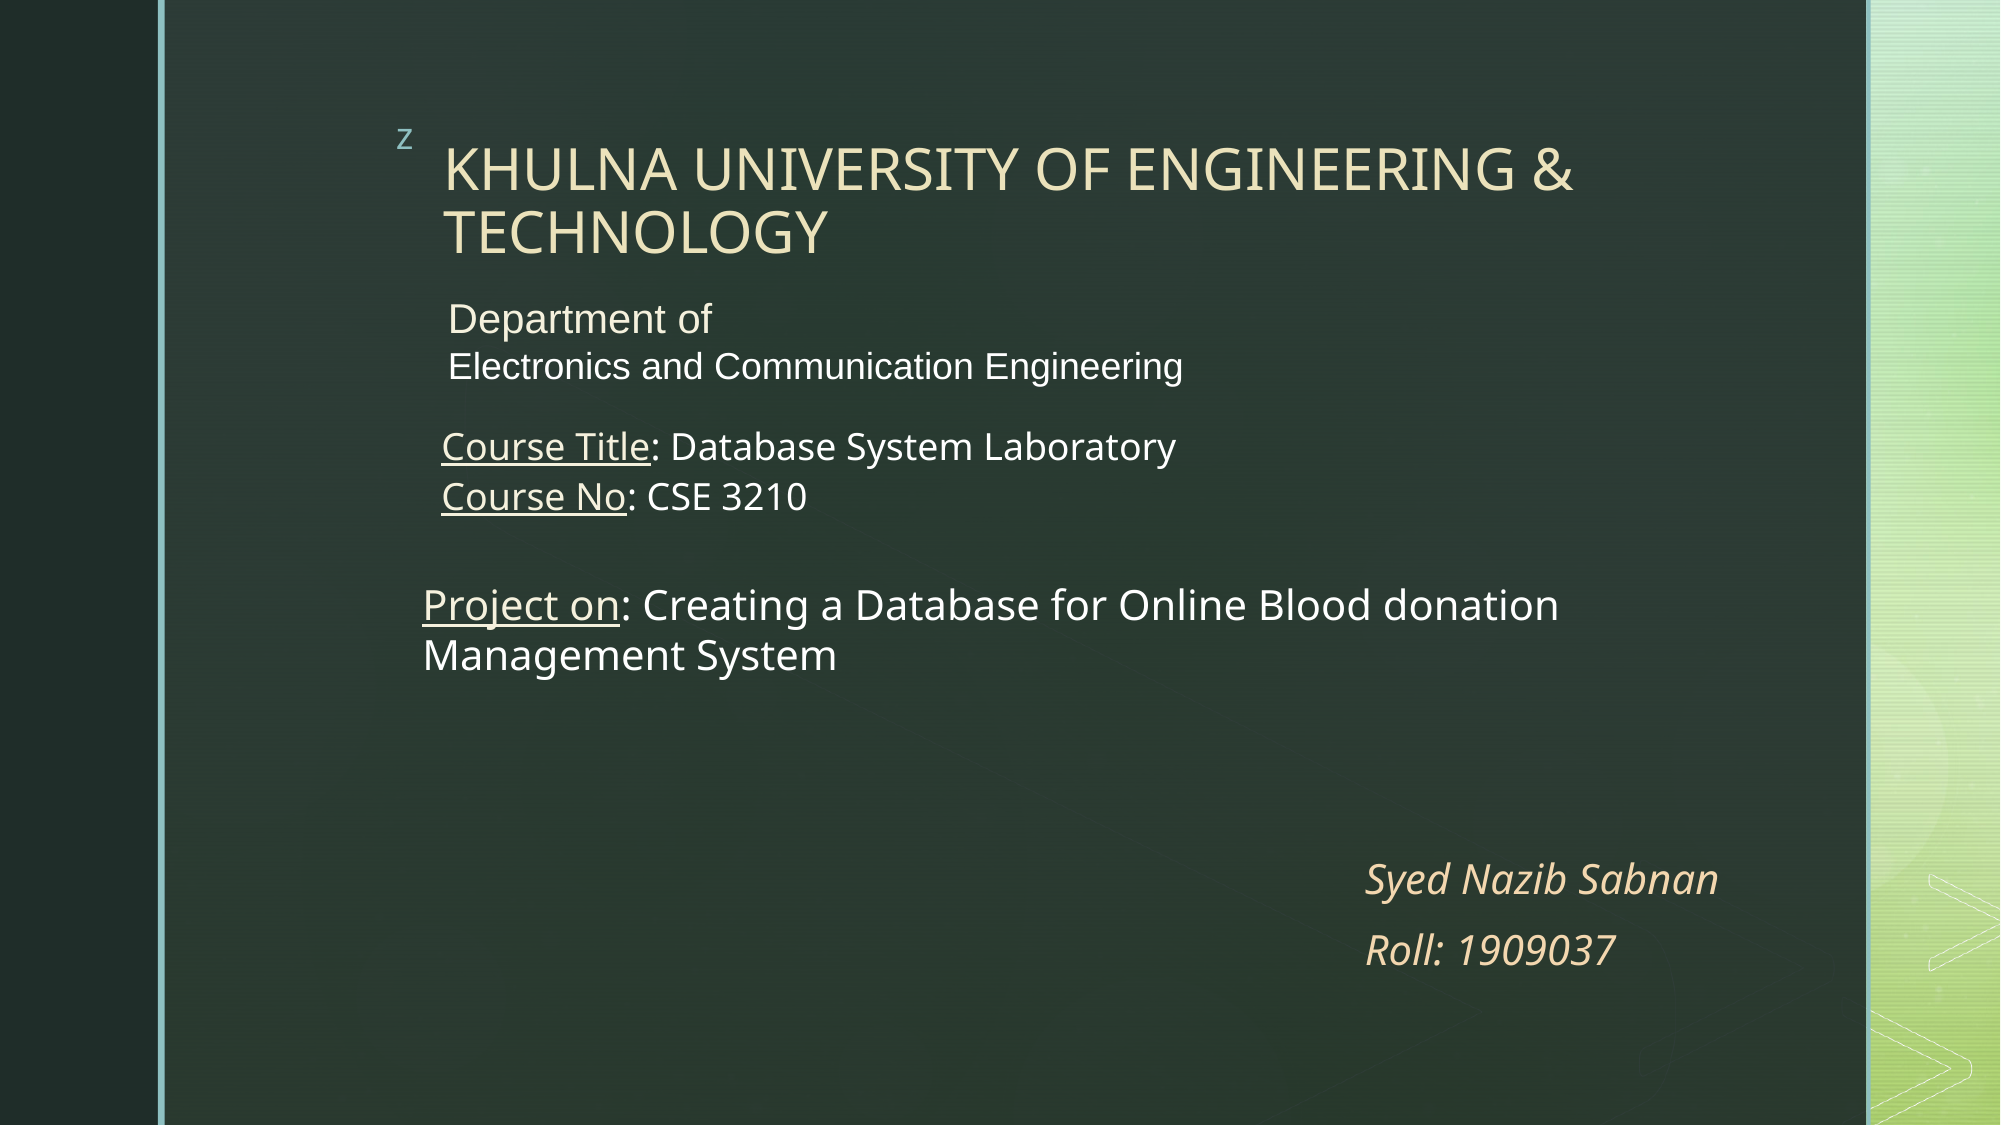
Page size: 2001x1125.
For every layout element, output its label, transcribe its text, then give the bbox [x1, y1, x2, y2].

picture [1871, 0, 2001, 1125]
text_box Department of Electronics and Communication Engineering [433, 284, 1199, 395]
text_box Course Title: Database System Laboratory Course No: CSE 3210 [426, 422, 1192, 583]
title KHULNA UNIVERSITY OF ENGINEERING & TECHNOLOGY [428, 132, 1734, 310]
text_box Project on: Creating a Database for Online Blood donation Management System [407, 584, 1575, 745]
text_box Syed Nazib Sabnan Roll: 1909037 [1349, 845, 1814, 1052]
